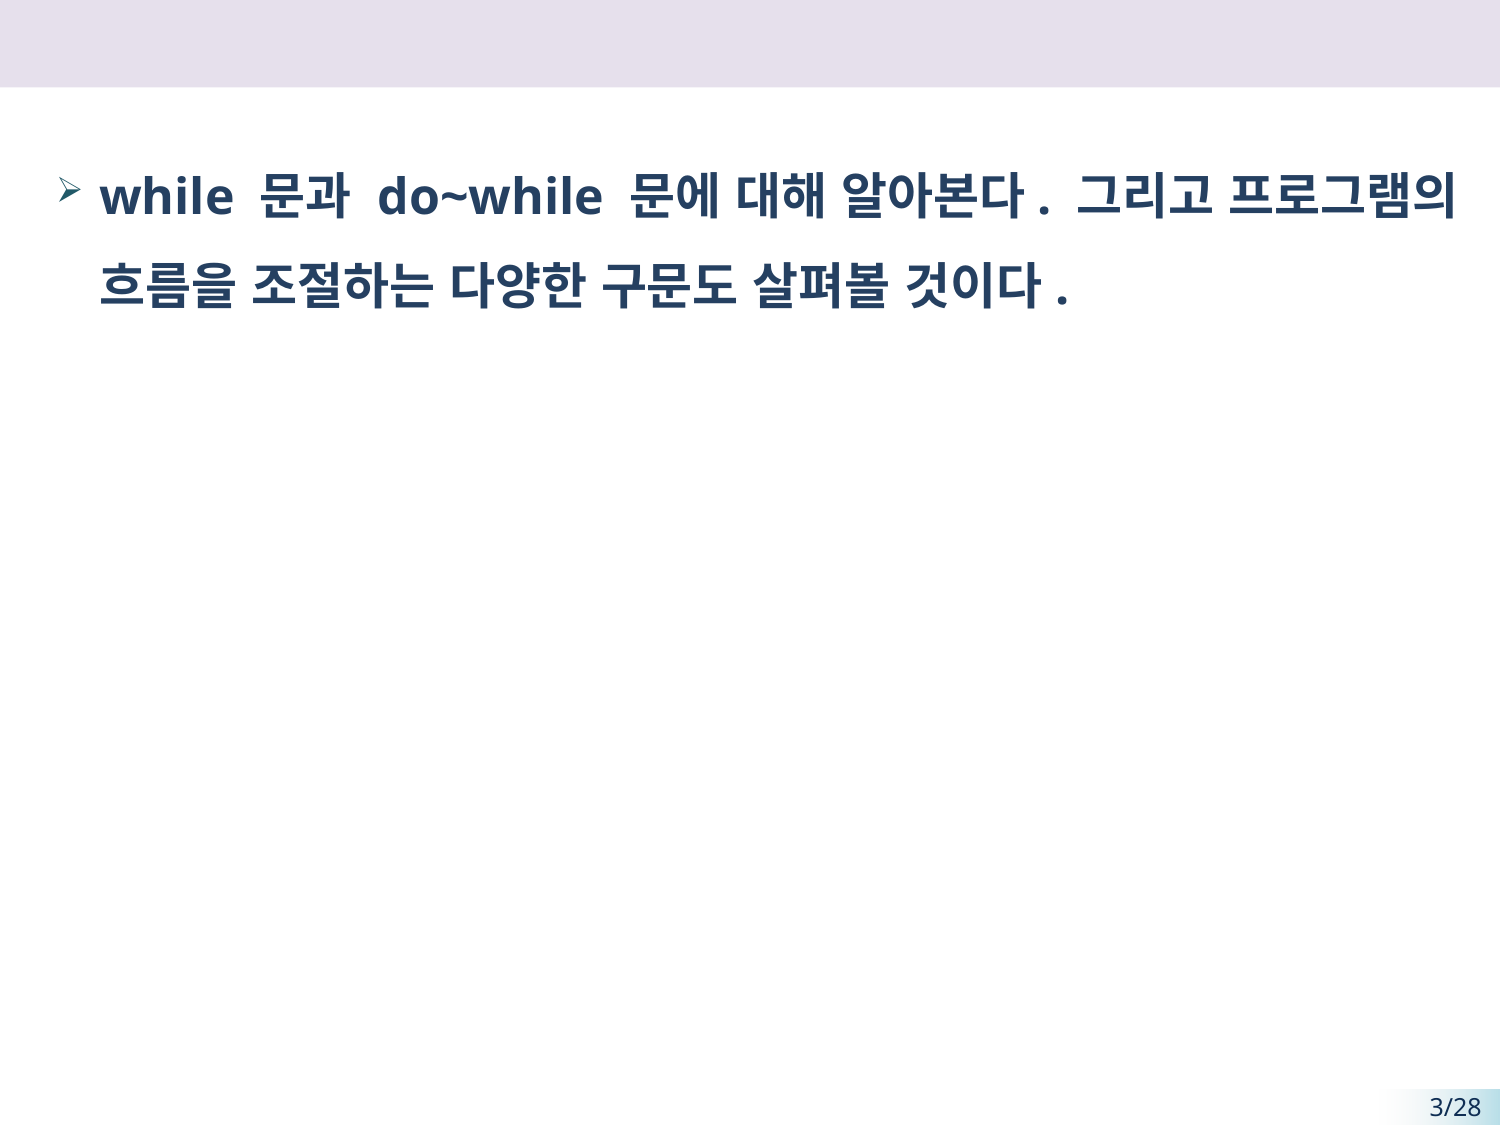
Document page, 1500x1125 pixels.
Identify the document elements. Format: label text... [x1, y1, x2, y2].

list while 문과 do~while 문에 대해 알아본다. 그리고 프로그램의 흐름을 조절하는 다양한 구문도 살펴볼 것이다. [10, 126, 1481, 1057]
